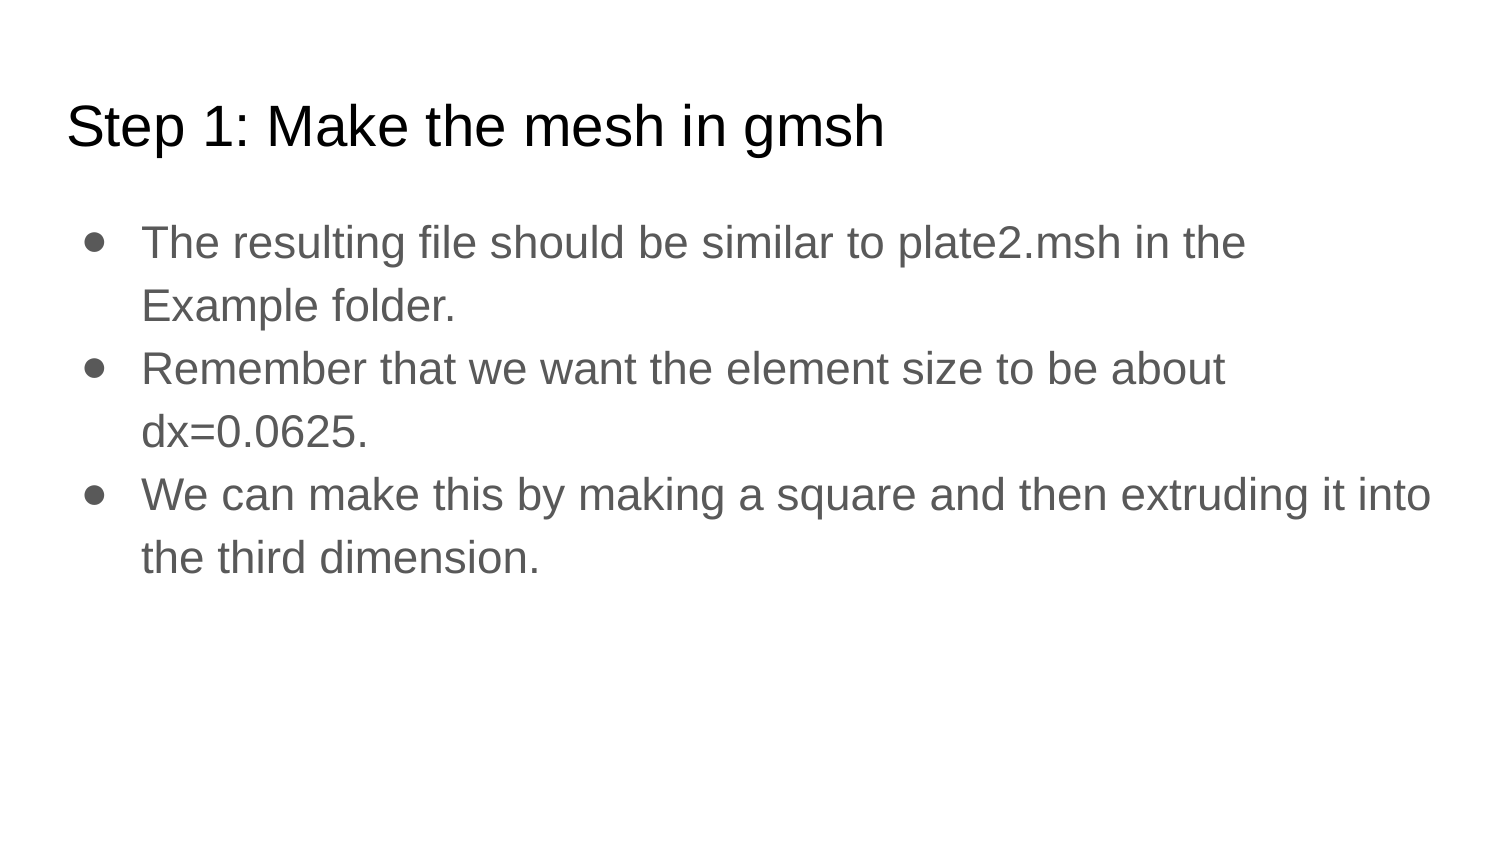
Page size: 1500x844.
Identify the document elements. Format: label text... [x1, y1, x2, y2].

list The resulting file should be similar to plate2.msh in the Example folder. Remember that we want the element size to be about dx=0.0625. We can make this by making a square and then extruding it into the third dimension. [51, 189, 1449, 750]
title Step 1: Make the mesh in gmsh [51, 72, 1449, 167]
